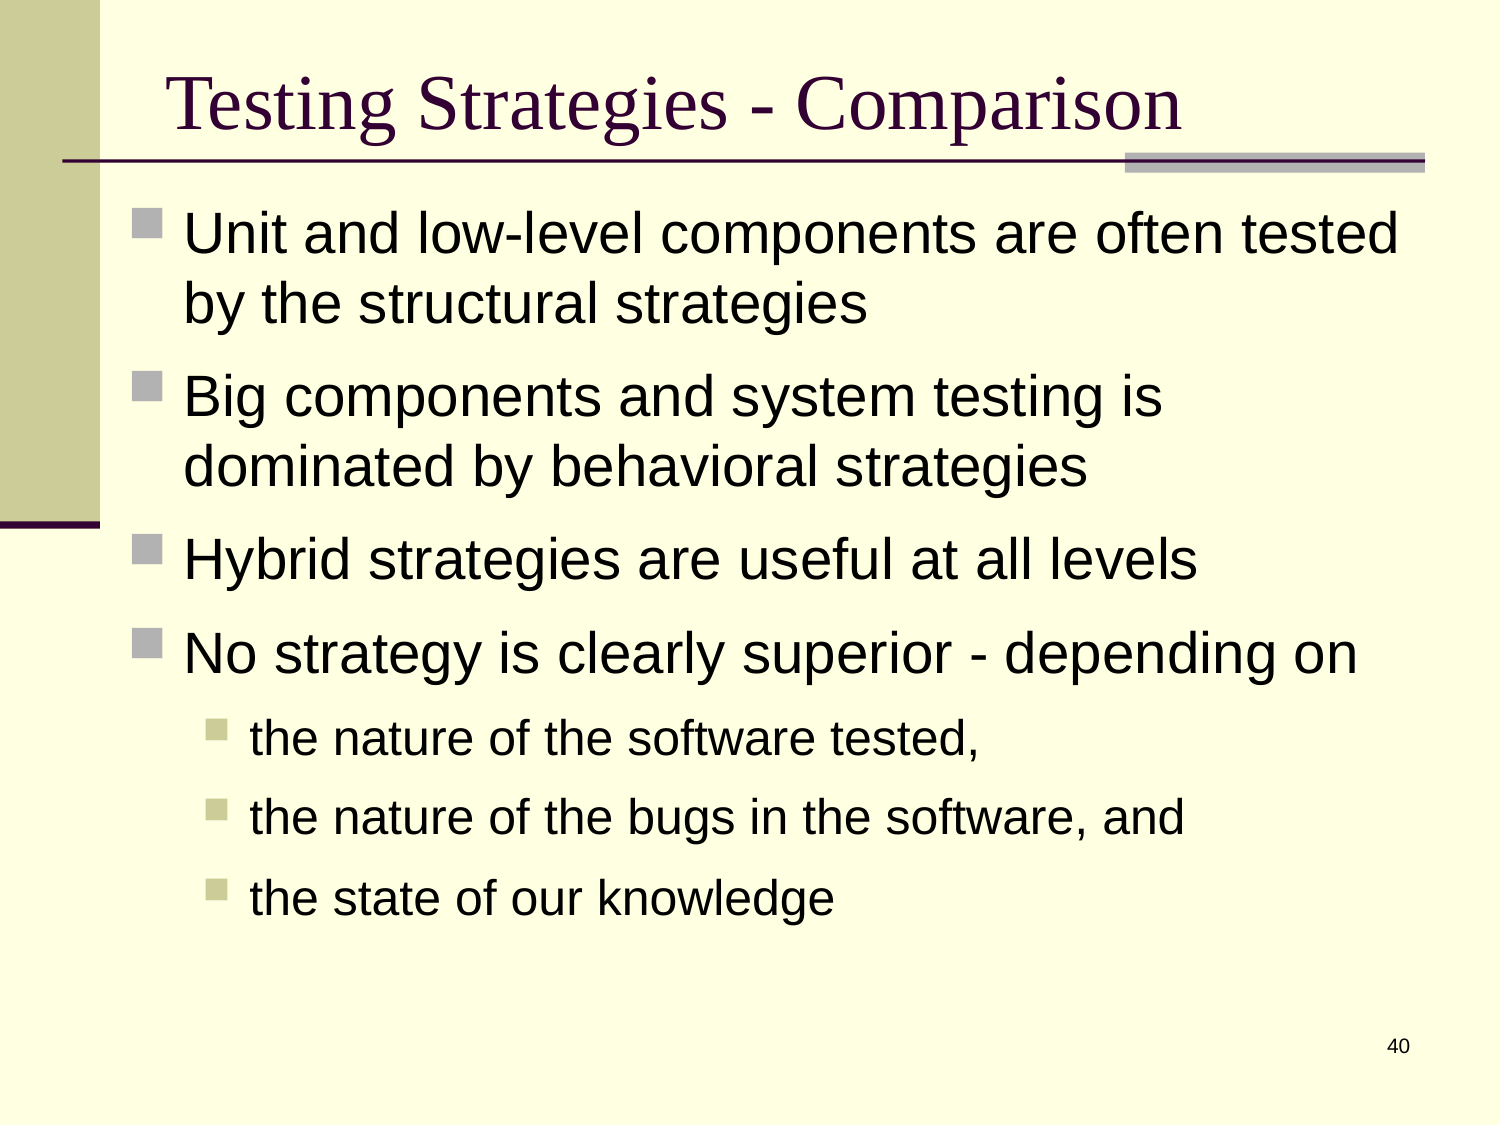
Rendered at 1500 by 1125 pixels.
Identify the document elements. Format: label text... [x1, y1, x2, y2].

list Unit and low-level components are often tested by the structural strategies Big components and system testing is dominated by behavioral strategies Hybrid strategies are useful at all levels No strategy is clearly superior - depending on the nature of the software tested, the nature of the bugs in the software, and the state of our knowledge [112, 187, 1425, 1006]
title Testing Strategies - Comparison [150, 45, 1425, 150]
slide_number 40 [1112, 1024, 1426, 1101]
